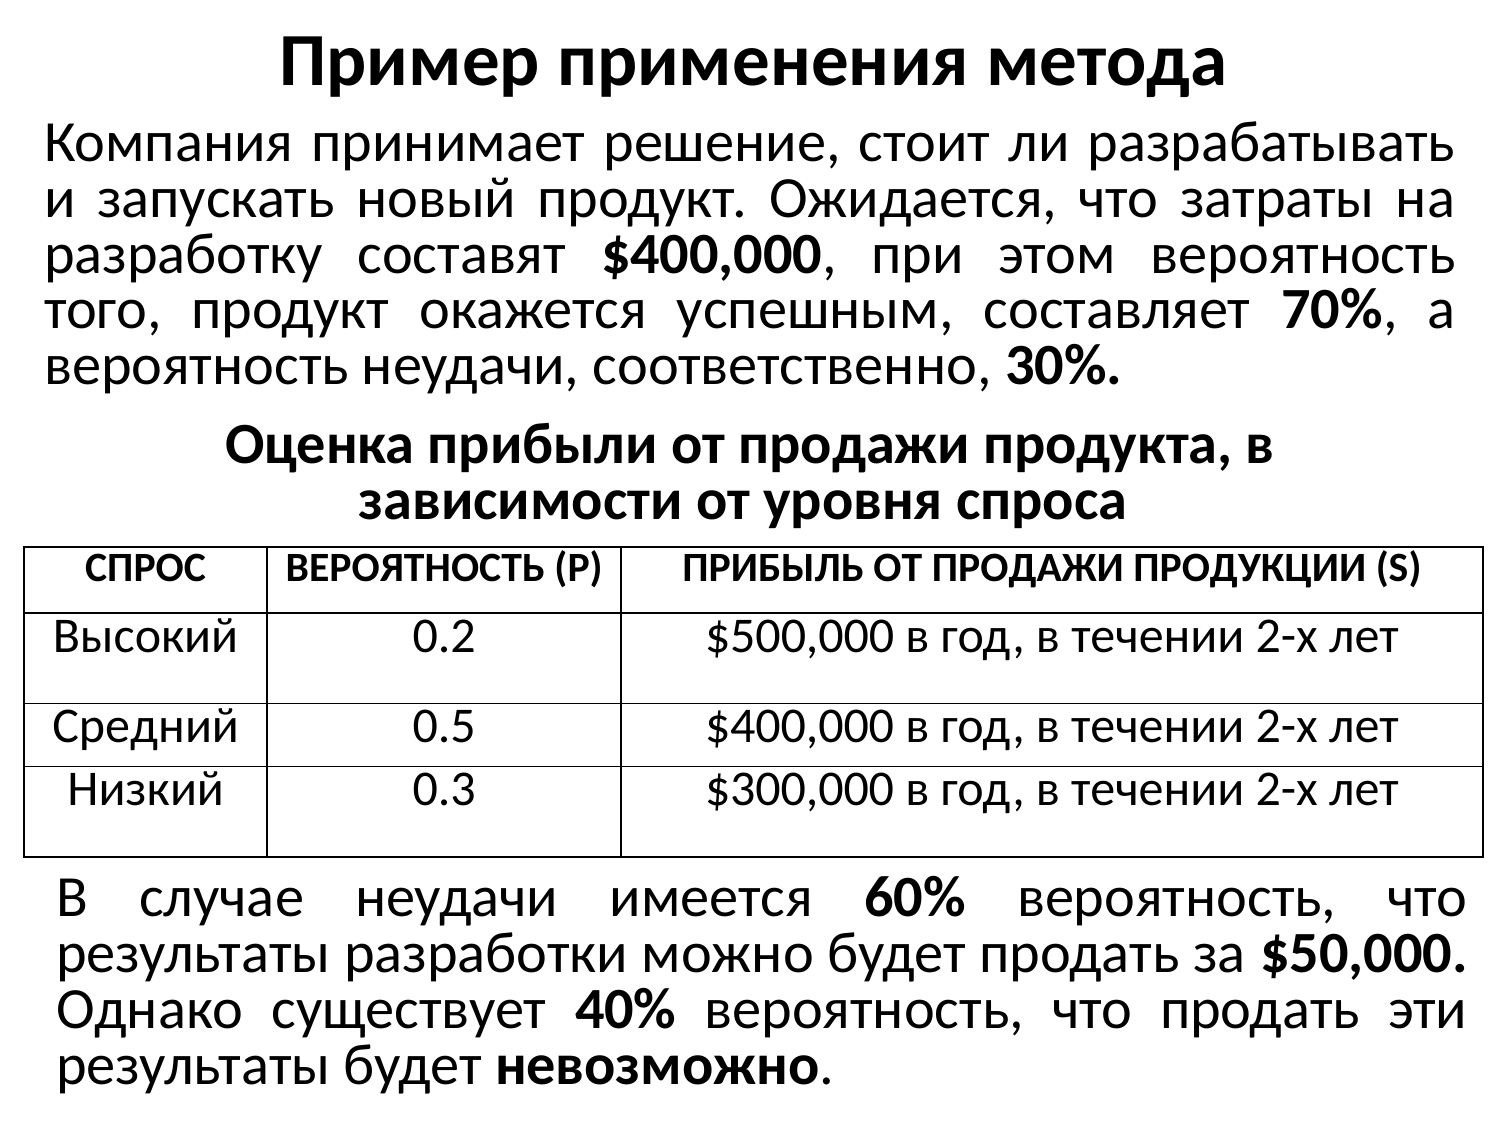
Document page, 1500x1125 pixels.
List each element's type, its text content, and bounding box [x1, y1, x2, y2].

table_cell $400,000 в год, в течении 2-х лет [622, 704, 1482, 766]
table_header ВЕРОЯТНОСТЬ (Р) [268, 548, 620, 612]
table_header СПРОС [25, 548, 266, 612]
table_cell Низкий [25, 767, 266, 856]
table_cell 0.5 [268, 704, 620, 766]
table_cell Высокий [25, 614, 266, 703]
table_cell 0.2 [268, 614, 620, 703]
text_box Пример применения метода [64, 2, 1459, 108]
table_header ПРИБЫЛЬ ОТ ПРОДАЖИ ПРОДУКЦИИ (S) [622, 548, 1482, 612]
text_box Оценка прибыли от продажи продукта, в зависимости от уровня спроса [117, 411, 1382, 538]
table_cell 0.3 [268, 767, 620, 856]
table_cell Средний [25, 704, 266, 766]
text_box В случае неудачи имеется 60% вероятность, что результаты разработки можно будет продать за $50,000. Однако существует 40% вероятность, что продать эти результаты будет невозможно. [41, 864, 1483, 1104]
table_cell $300,000 в год, в течении 2-х лет [622, 767, 1482, 856]
table_cell $500,000 в год, в течении 2-х лет [622, 614, 1482, 703]
text_box Компания принимает решение, стоит ли разрабатывать и запускать новый продукт. Ожидается, что затраты на разработку составят $400,000, при этом вероятность того, продукт окажется успешным, составляет 70%, а вероятность неудачи, соответственно, 30%. [29, 108, 1471, 404]
